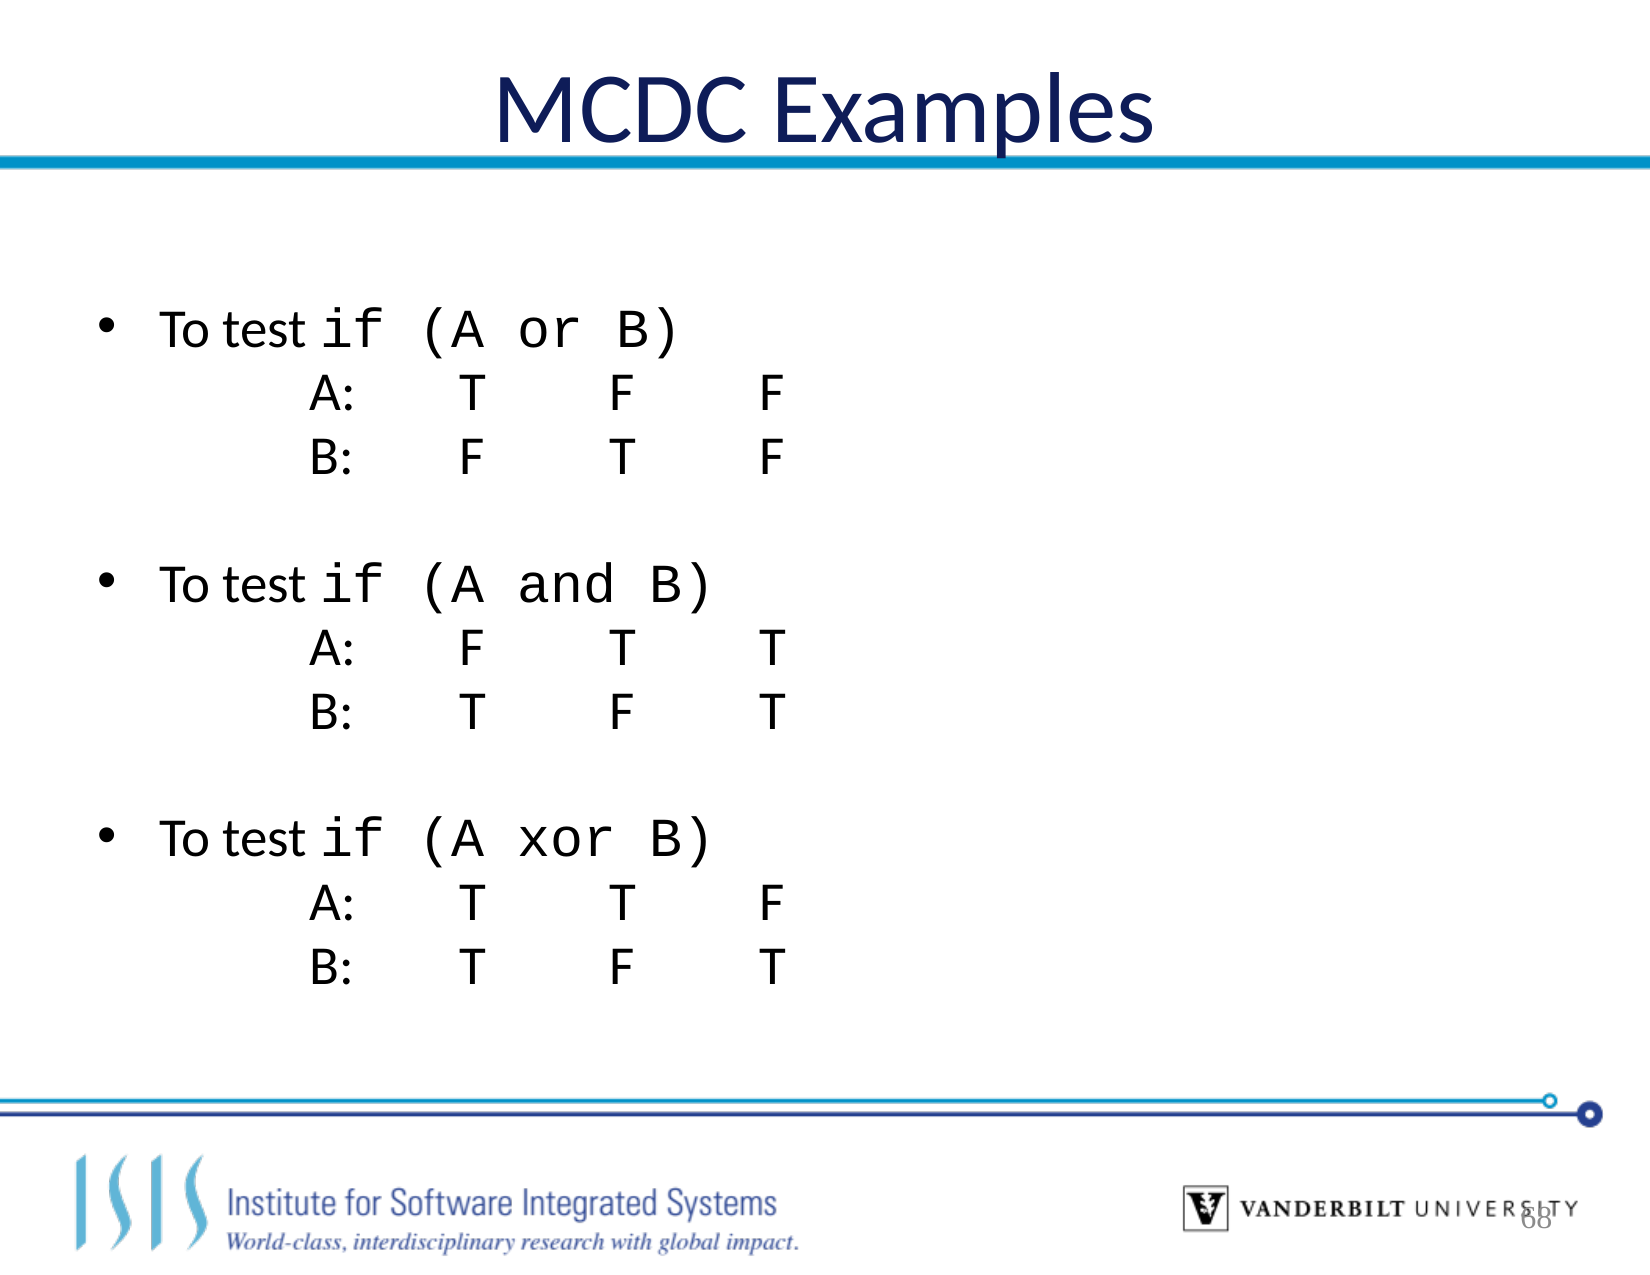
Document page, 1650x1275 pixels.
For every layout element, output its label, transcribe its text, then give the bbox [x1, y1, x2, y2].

title MCDC Examples [82, 29, 1568, 176]
list To test if (A or B) A: T F F B: F T F To test if (A and B) A: F T T B: T F T To test if (A xor B) A: T T F B: T F T [82, 297, 1568, 1139]
slide_number 68 [1182, 1181, 1568, 1250]
